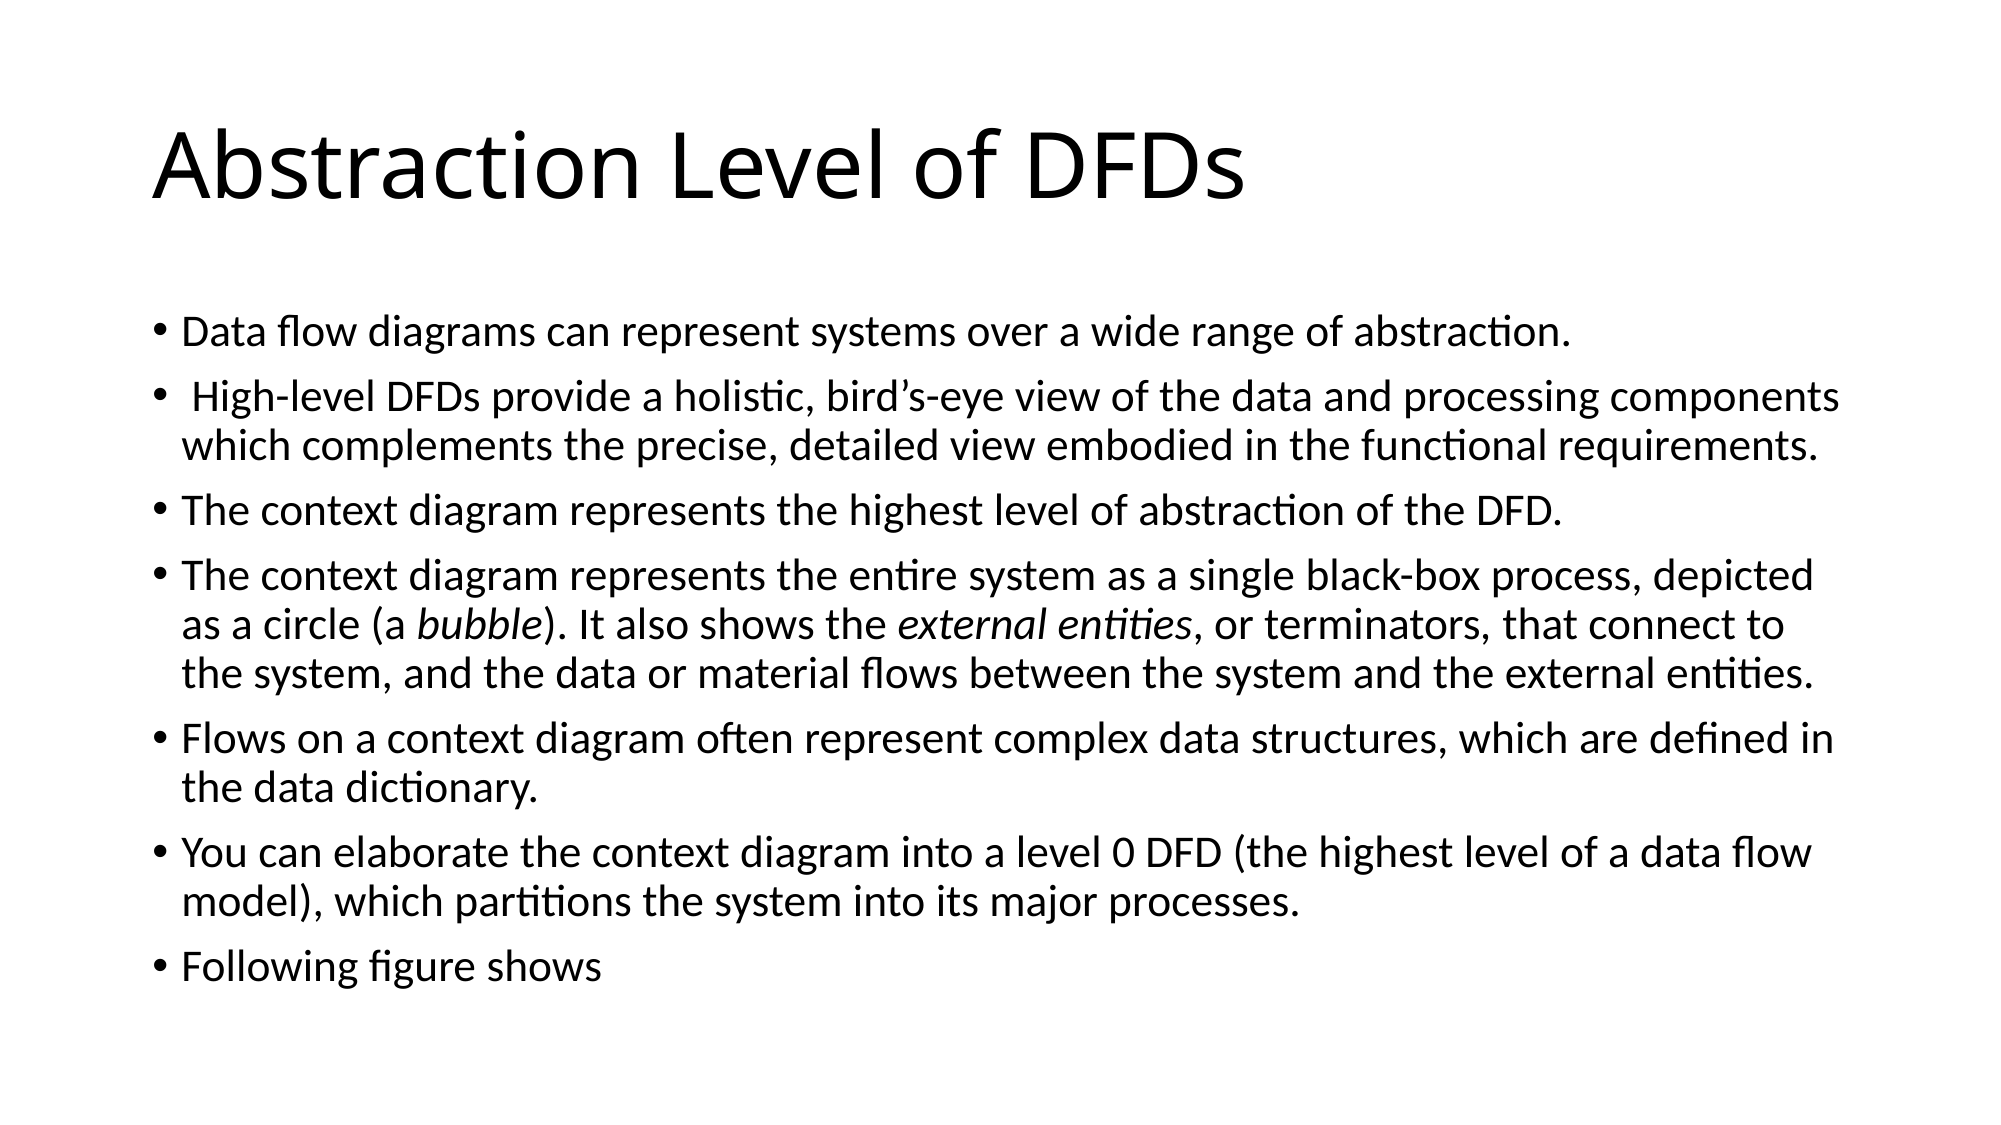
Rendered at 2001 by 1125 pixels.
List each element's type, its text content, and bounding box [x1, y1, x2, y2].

text_box Data flow diagrams can represent systems over a wide range of abstraction. High-level DFDs provide a holistic, bird’s-eye view of the data and processing components which complements the precise, detailed view embodied in the functional requirements. The context diagram represents the highest level of abstraction of the DFD. The context diagram represents the entire system as a single black-box process, depicted as a circle (a bubble). It also shows the external entities, or terminators, that connect to the system, and the data or material flows between the system and the external entities. Flows on a context diagram often represent complex data structures, which are defined in the data dictionary. You can elaborate the context diagram into a level 0 DFD (the highest level of a data flow model), which partitions the system into its major processes. Following figure shows [137, 299, 1863, 1014]
text_box Abstraction Level of DFDs [137, 59, 1863, 278]
